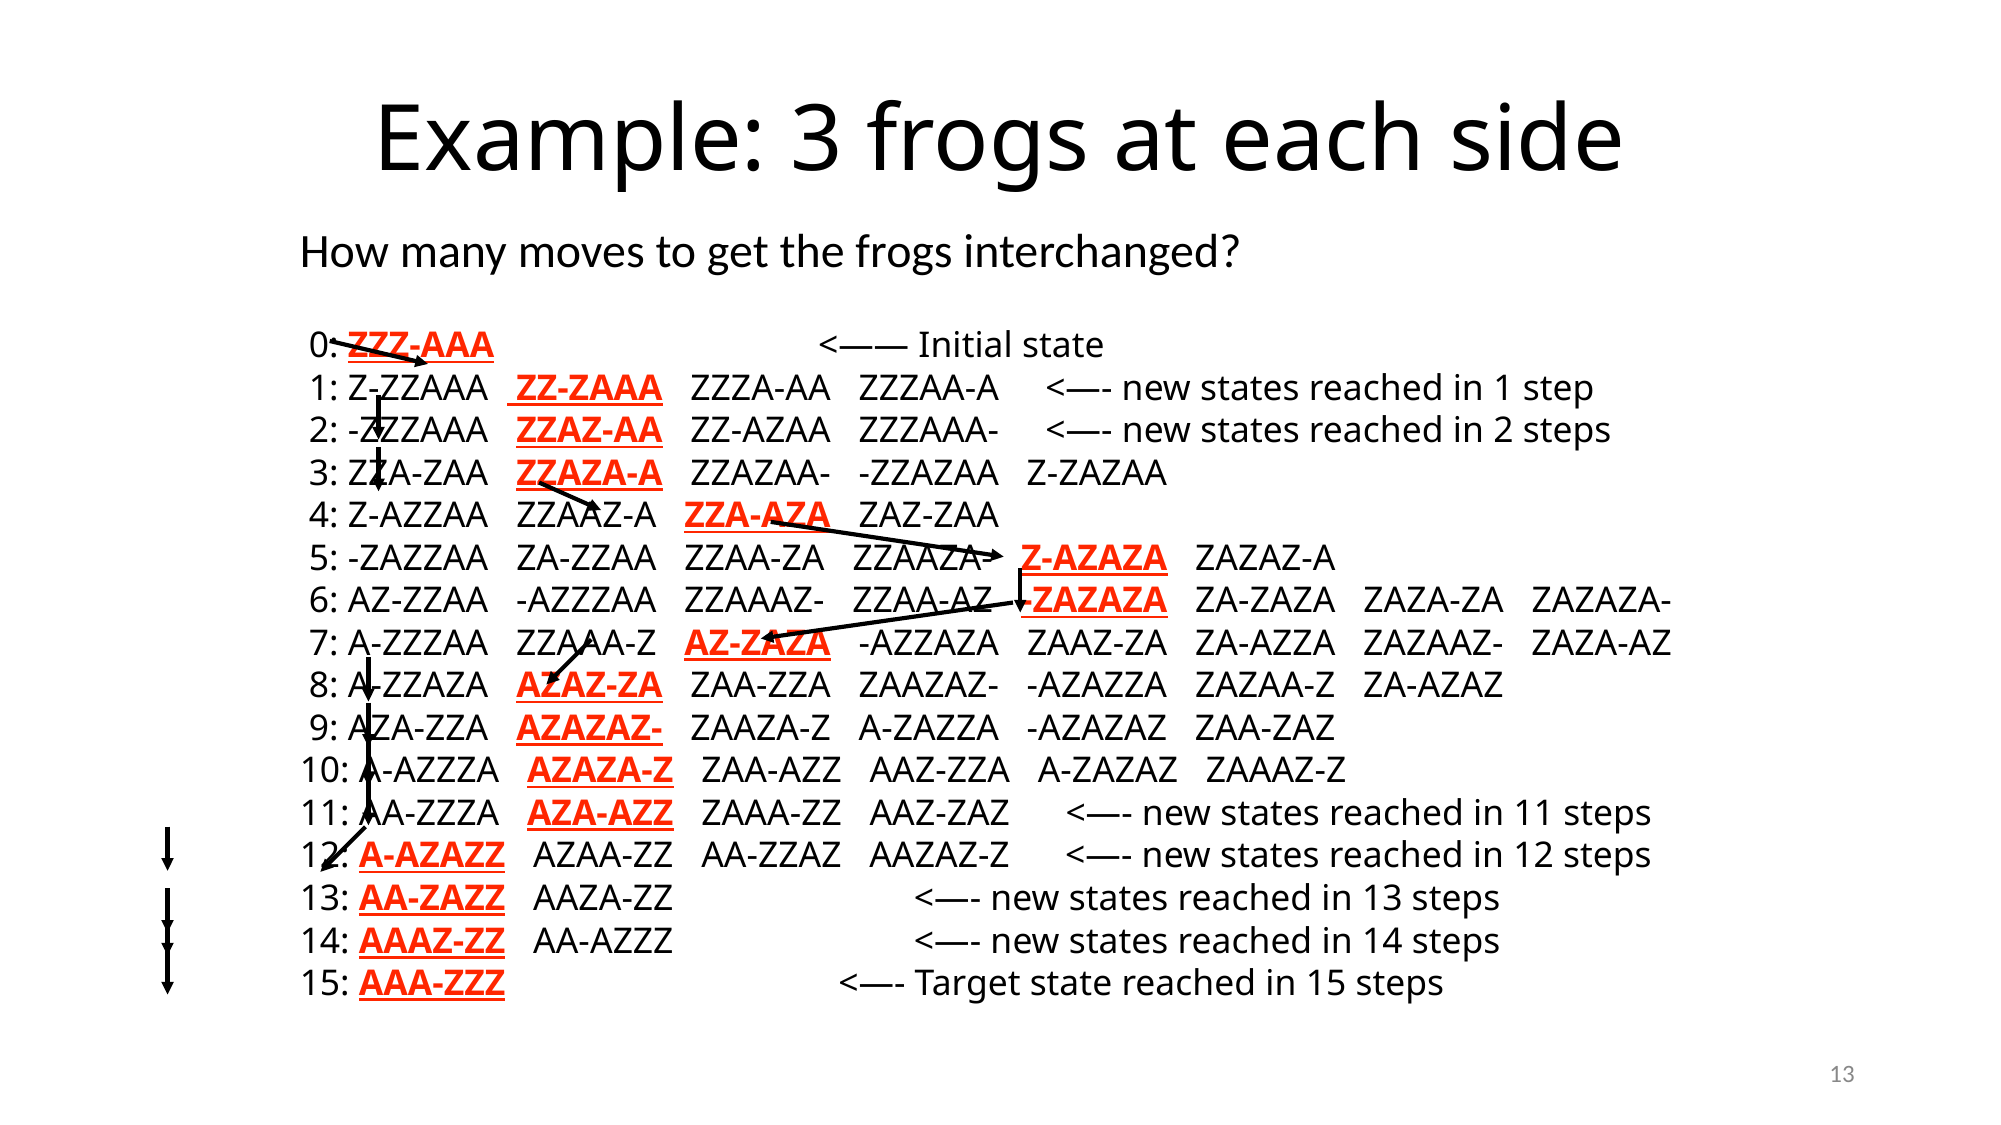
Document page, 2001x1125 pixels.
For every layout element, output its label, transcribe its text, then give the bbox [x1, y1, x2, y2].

text_box [362, 702, 375, 746]
text_box [362, 657, 375, 702]
text_box [161, 826, 174, 871]
text_box [539, 482, 602, 511]
text_box [362, 741, 375, 786]
text_box [161, 950, 174, 995]
text_box [760, 602, 1013, 643]
text_box [372, 447, 385, 492]
text_box [770, 521, 1004, 561]
text_box [372, 395, 385, 440]
text_box [1014, 568, 1027, 613]
text_box [329, 340, 428, 368]
text_box [546, 639, 592, 685]
text_box [362, 781, 375, 826]
text_box [161, 933, 174, 955]
text_box How many moves to get the frogs interchanged? 0: ZZZ-AAA <—— Initial state 1: Z-ZZAAA ZZ-ZAAA ZZZA-AA ZZZAA-A <—- new states reached in 1 step 2: -ZZZAAA ZZAZ-AA ZZ-AZAA ZZZAAA- <—- new states reached in 2 steps 3: ZZA-ZAA ZZAZA-A ZZAZAA- -ZZAZAA Z-ZAZAA 4: Z-AZZAA ZZAAZ-A ZZA-AZA ZAZ-ZAA 5: -ZAZZAA ZA-ZZAA ZZAA-ZA ZZAAZA- Z-AZAZA ZAZAZ-A 6: AZ-ZZAA -AZZZAA ZZAAAZ- ZZAA-AZ -ZAZAZA ZA-ZAZA ZAZA-ZA ZAZAZA- 7: A-ZZZAA ZZAAA-Z AZ-ZAZA -AZZAZA ZAAZ-ZA ZA-AZZA ZAZAAZ- ZAZA-AZ 8: A-ZZAZA AZAZ-ZA ZAA-ZZA ZAAZAZ- -AZAZZA ZAZAA-Z ZA-AZAZ 9: AZA-ZZA AZAZAZ- ZAAZA-Z A-ZAZZA -AZAZAZ ZAA-ZAZ 10: A-AZZZA AZAZA-Z ZAA-AZZ AAZ-ZZA A-ZAZAZ ZAAAZ-Z 11: AA-ZZZA AZA-AZZ ZAAA-ZZ AAZ-ZAZ <—- new states reached in 11 steps 12: A-AZAZZ AZAA-ZZ AA-ZZAZ AAZAZ-Z <—- new states reached in 12 steps 13: AA-ZAZZ AAZA-ZZ <—- new states reached in 13 steps 14: AAAZ-ZZ AA-AZZZ <—- new states reached in 14 steps 15: AAA-ZZZ <—- Target state reached in 15 steps [292, 221, 1708, 1010]
text_box [161, 888, 174, 933]
text_box [320, 826, 366, 872]
text_box Example: 3 frogs at each side [137, 59, 1863, 221]
slide_number 13 [1411, 1050, 1863, 1096]
